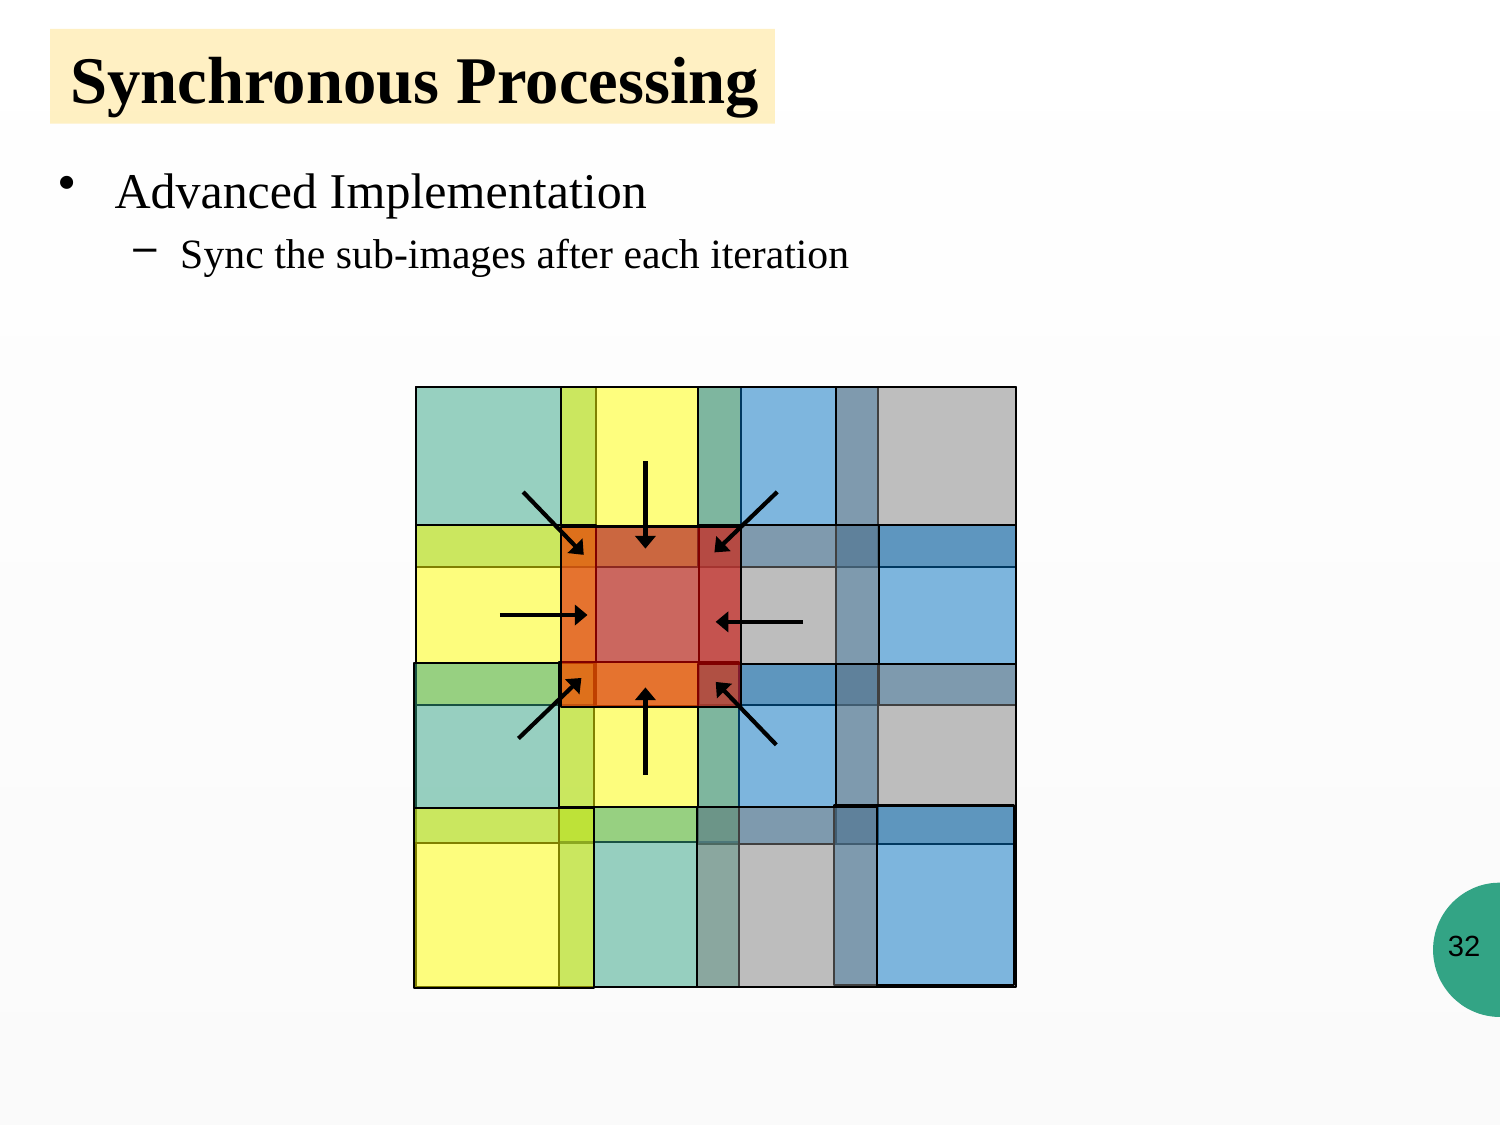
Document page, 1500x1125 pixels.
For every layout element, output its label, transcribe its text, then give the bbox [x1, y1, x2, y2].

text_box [715, 490, 777, 554]
text_box 32 [1433, 919, 1500, 980]
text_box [523, 491, 584, 555]
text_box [414, 387, 1016, 989]
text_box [519, 676, 581, 740]
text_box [715, 681, 777, 745]
text_box Synchronous Processing [50, 28, 775, 124]
text_box Advanced Implementation Sync the sub-images after each iteration [43, 151, 1432, 289]
